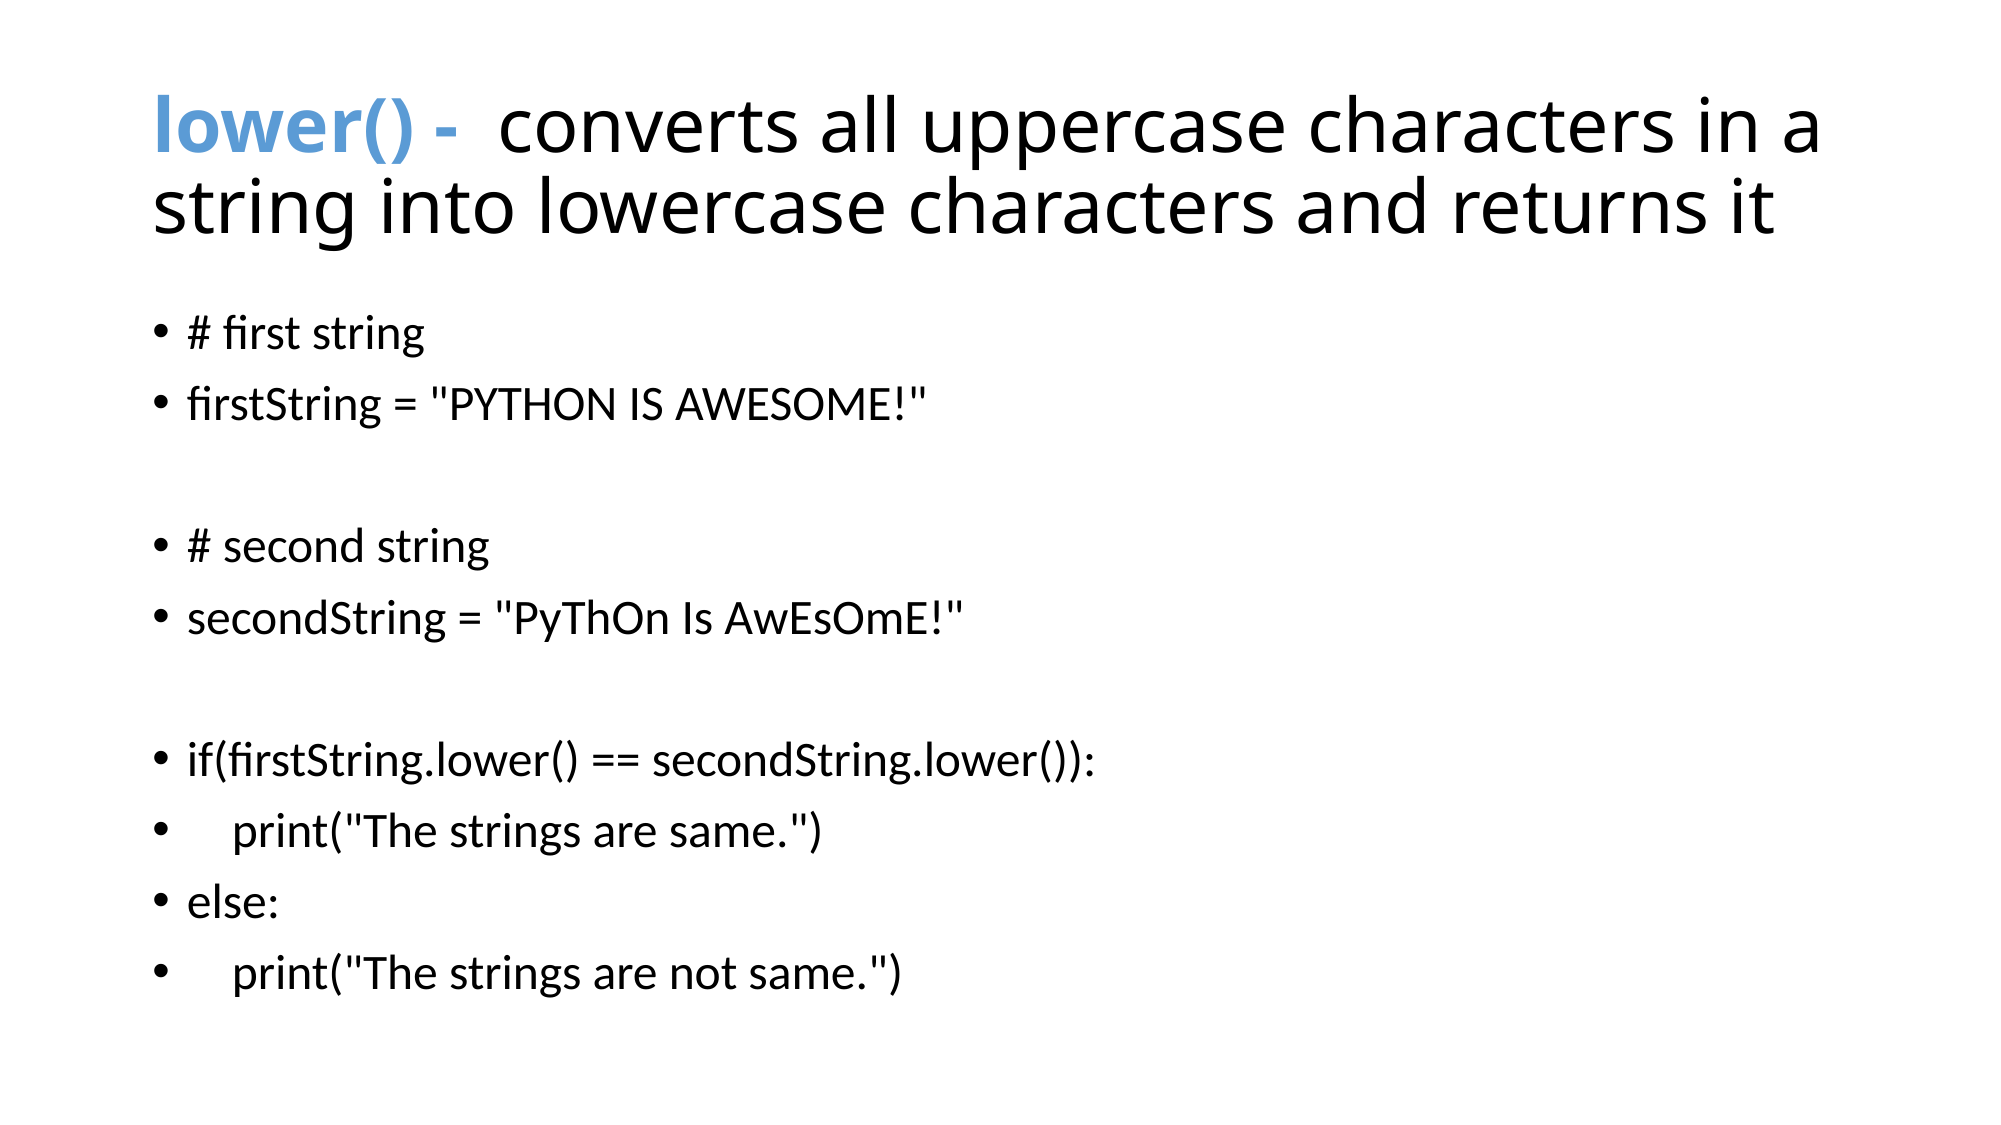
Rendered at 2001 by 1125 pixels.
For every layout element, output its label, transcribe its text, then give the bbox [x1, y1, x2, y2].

list # first string firstString = "PYTHON IS AWESOME!" # second string secondString = "PyThOn Is AwEsOmE!" if(firstString.lower() == secondString.lower()): print("The strings are same.") else: print("The strings are not same.") [137, 299, 1863, 1014]
title lower() - converts all uppercase characters in a string into lowercase characters and returns it [137, 59, 1863, 278]
